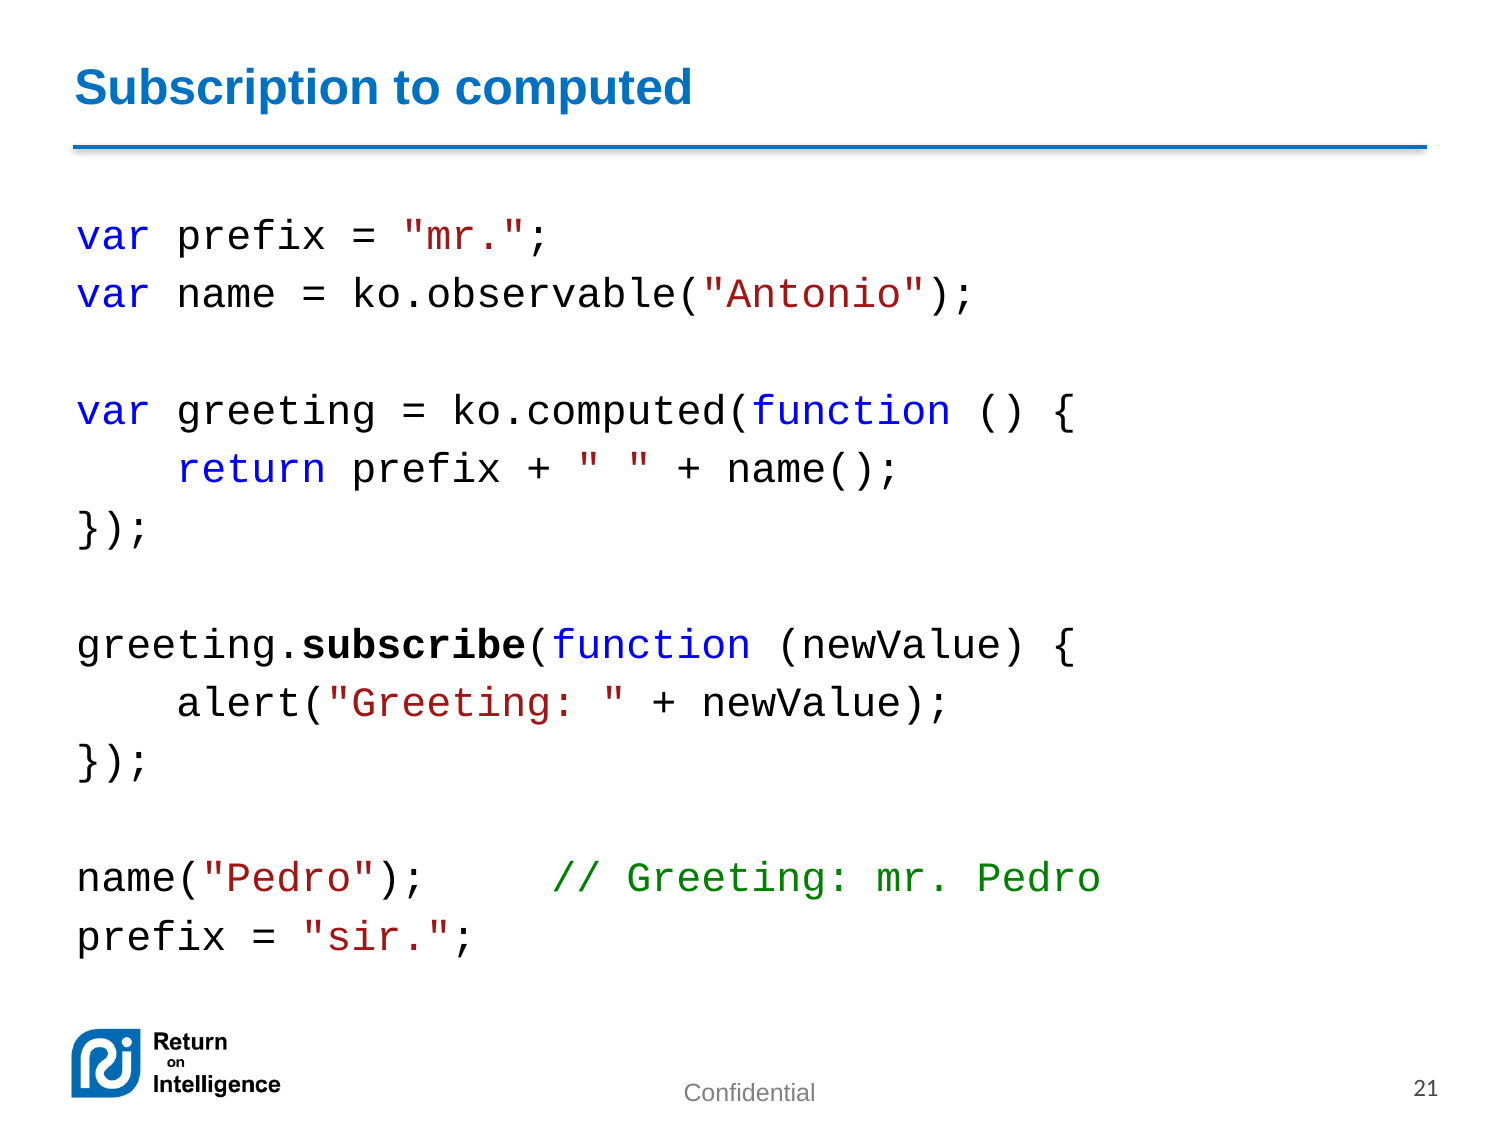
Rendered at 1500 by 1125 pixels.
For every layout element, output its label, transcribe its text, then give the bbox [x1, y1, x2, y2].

list var prefix = "mr."; var name = ko.observable("Antonio"); var greeting = ko.computed(function () { return prefix + " " + name(); }); greeting.subscribe(function (newValue) { alert("Greeting: " + newValue); }); name("Pedro"); // Greeting: mr. Pedro prefix = "sir."; [61, 199, 1454, 988]
title Subscription to computed [59, 2, 1454, 166]
picture [67, 1022, 289, 1098]
